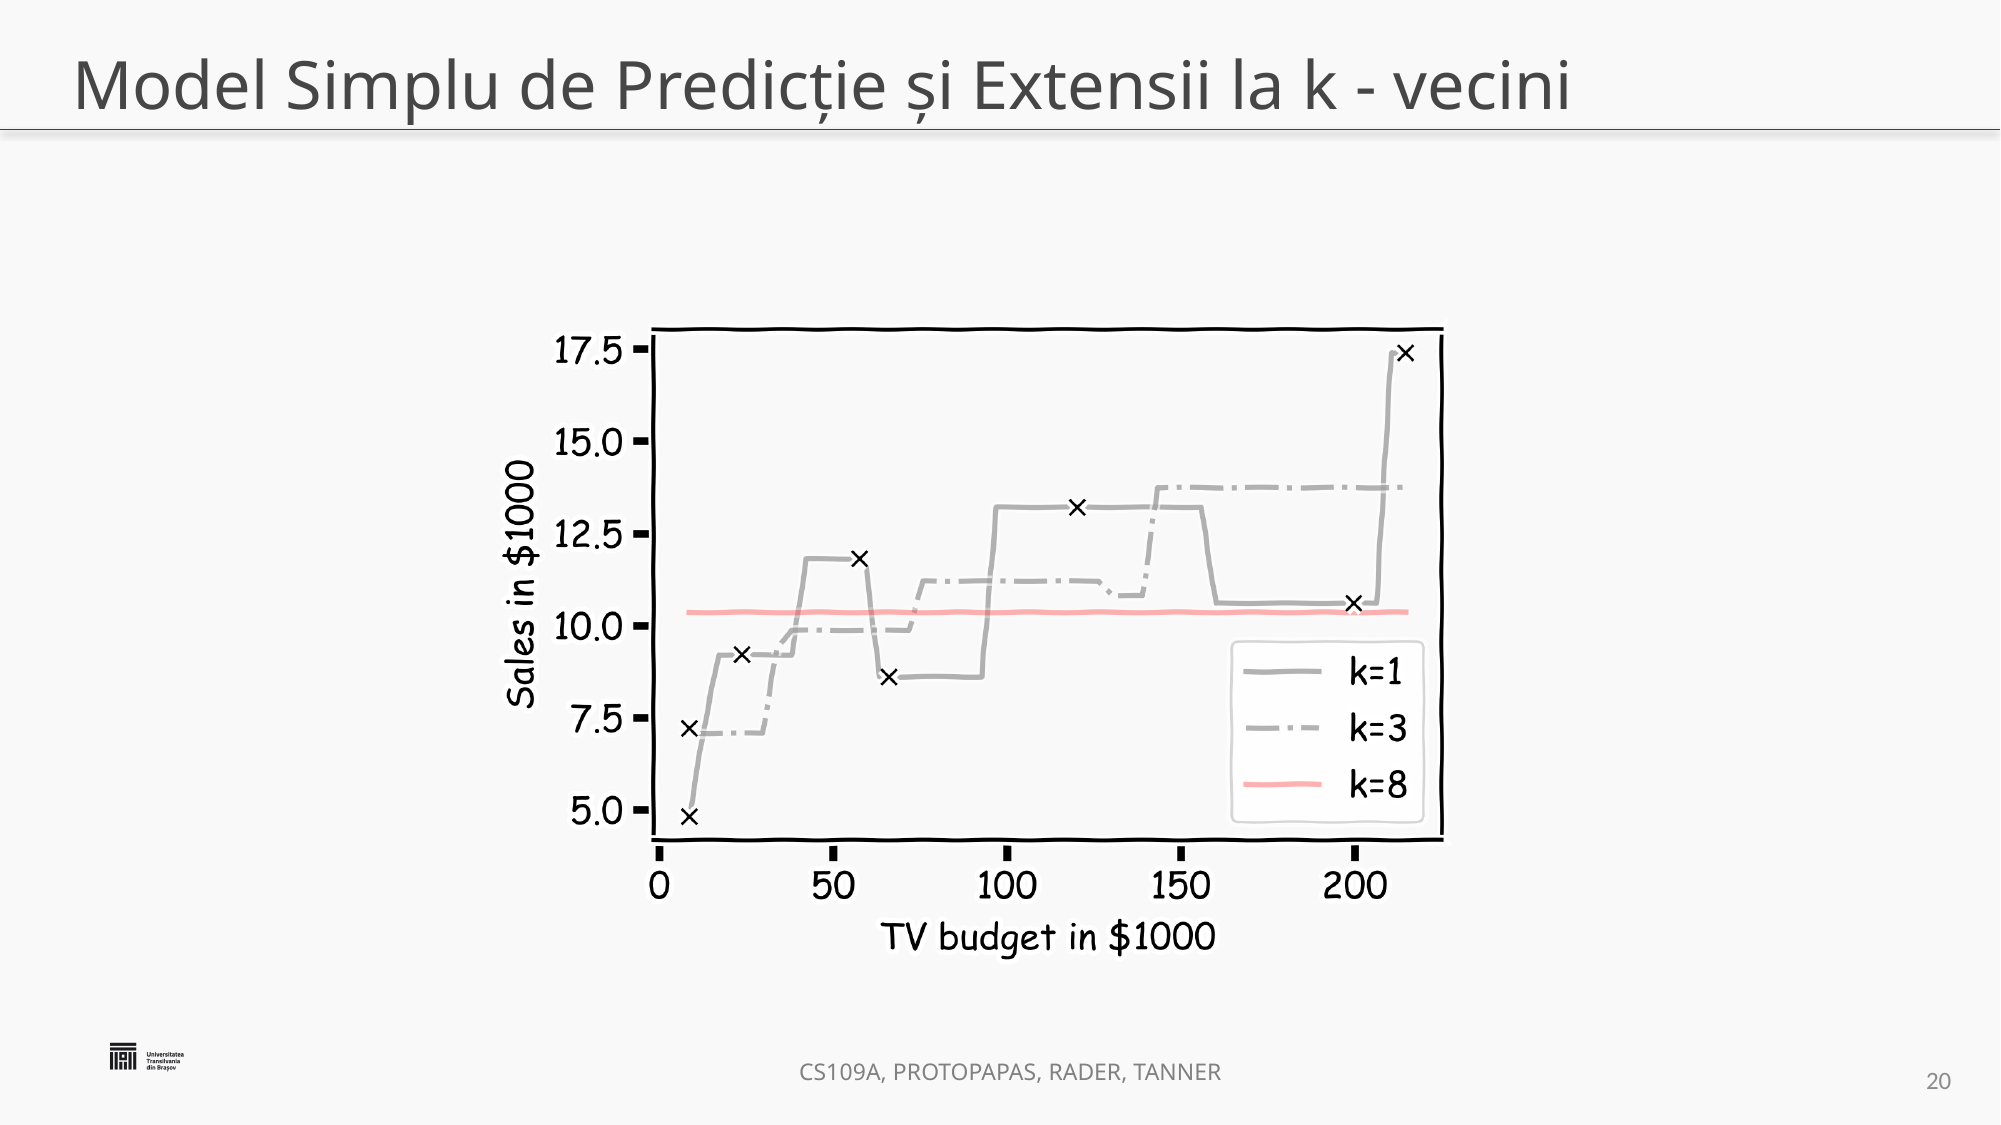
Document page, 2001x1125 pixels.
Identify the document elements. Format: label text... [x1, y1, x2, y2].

picture [99, 1032, 200, 1080]
title Model Simplu de Predicție și Extensii la k - vecini [57, 35, 1943, 162]
picture [428, 239, 1555, 991]
slide_number 19 [1500, 1050, 1967, 1110]
text_box [1173, 1038, 1204, 1100]
